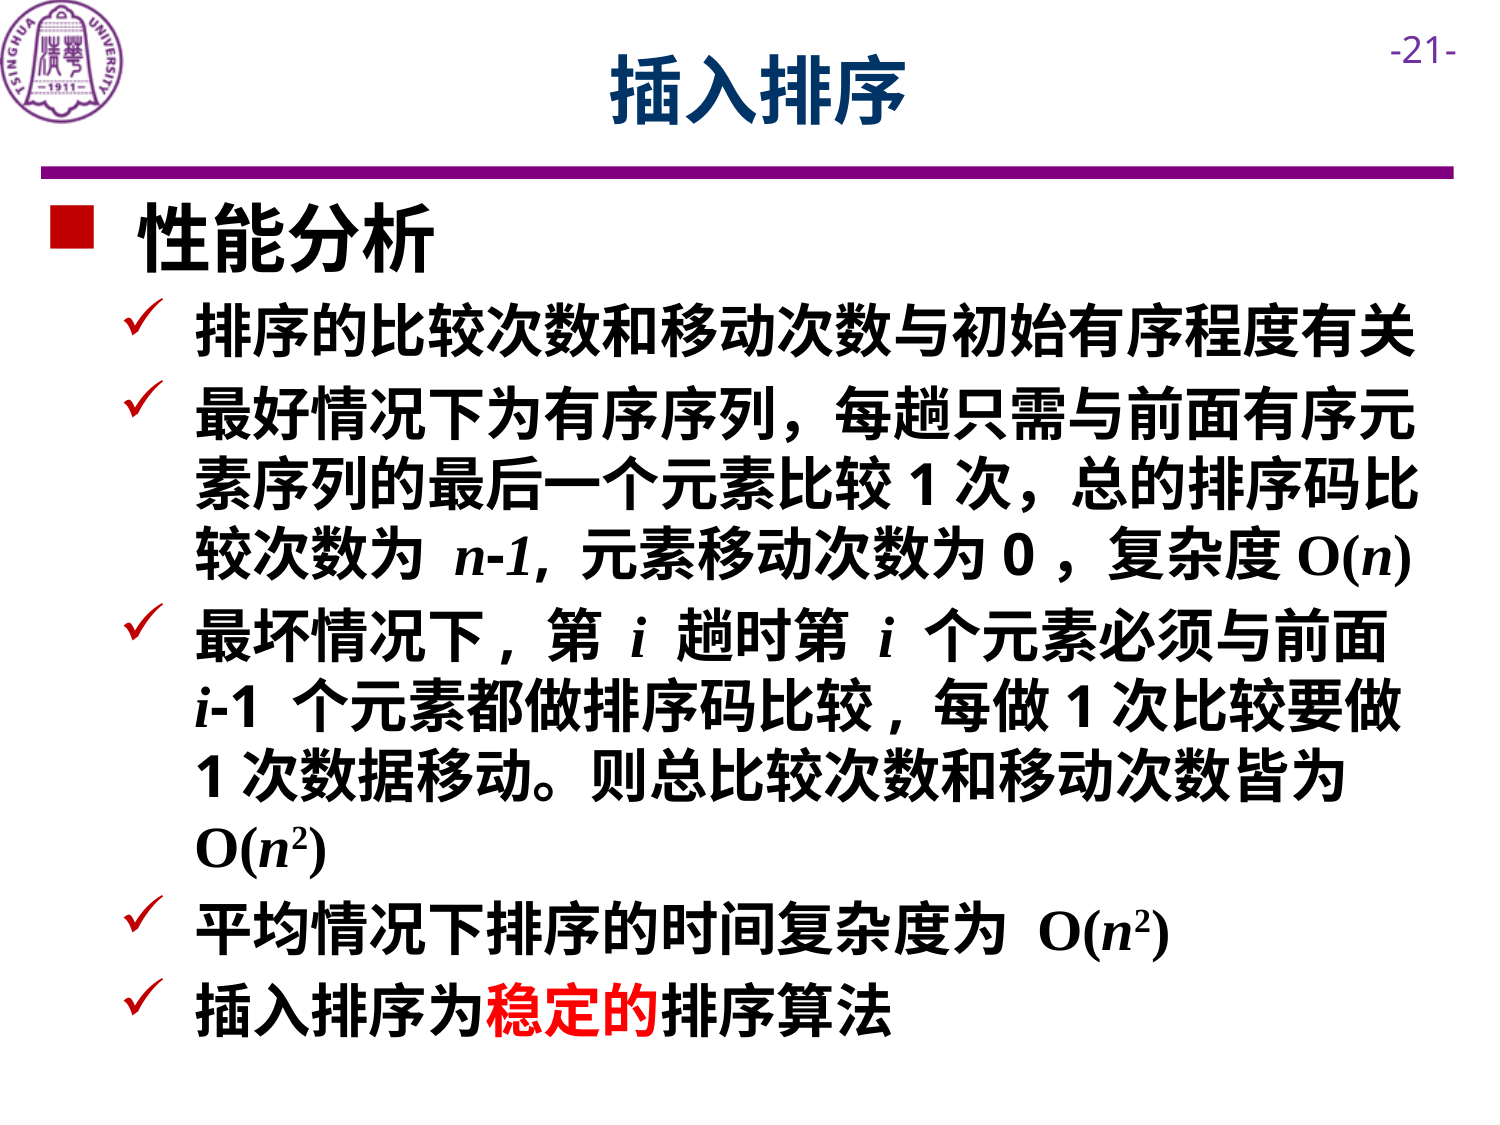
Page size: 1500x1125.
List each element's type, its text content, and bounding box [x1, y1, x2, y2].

picture [0, 0, 124, 124]
text_box 性能分析 排序的比较次数和移动次数与初始有序程度有关 最好情况下为有序序列，每趟只需与前面有序元素序列的最后一个元素比较1次，总的排序码比较次数为 n-1, 元素移动次数为0，复杂度O(n) 最坏情况下, 第 i 趟时第 i 个元素必须与前面 i-1 个元素都做排序码比较, 每做1次比较要做1次数据移动。则总比较次数和移动次数皆为O(n2) 平均情况下排序的时间复杂度为 O(n2) 插入排序为稳定的排序算法 [29, 184, 1447, 1052]
title 插入排序 [135, 13, 1383, 165]
